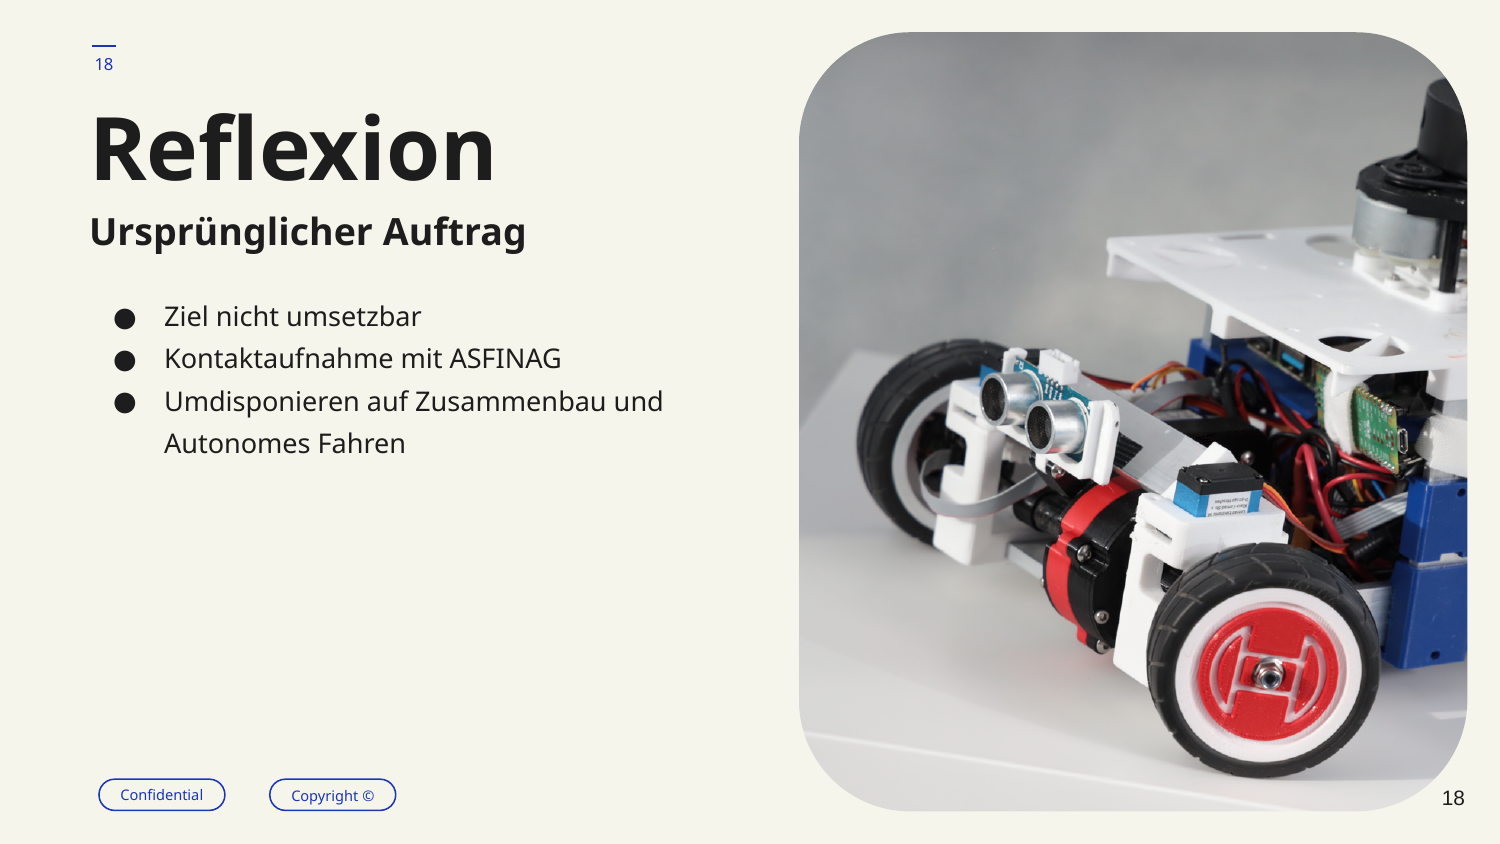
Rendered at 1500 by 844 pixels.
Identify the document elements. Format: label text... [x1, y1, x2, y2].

slide_number ‹#› [69, 33, 140, 98]
picture [798, 31, 1468, 812]
slide_number ‹#› [1389, 764, 1480, 830]
title Reflexion [74, 97, 793, 201]
list Ziel nicht umsetzbar Kontaktaufnahme mit ASFINAG Umdisponieren auf Zusammenbau und Autonomes Fahren [74, 274, 685, 716]
title Ursprünglicher Auftrag [74, 201, 793, 261]
